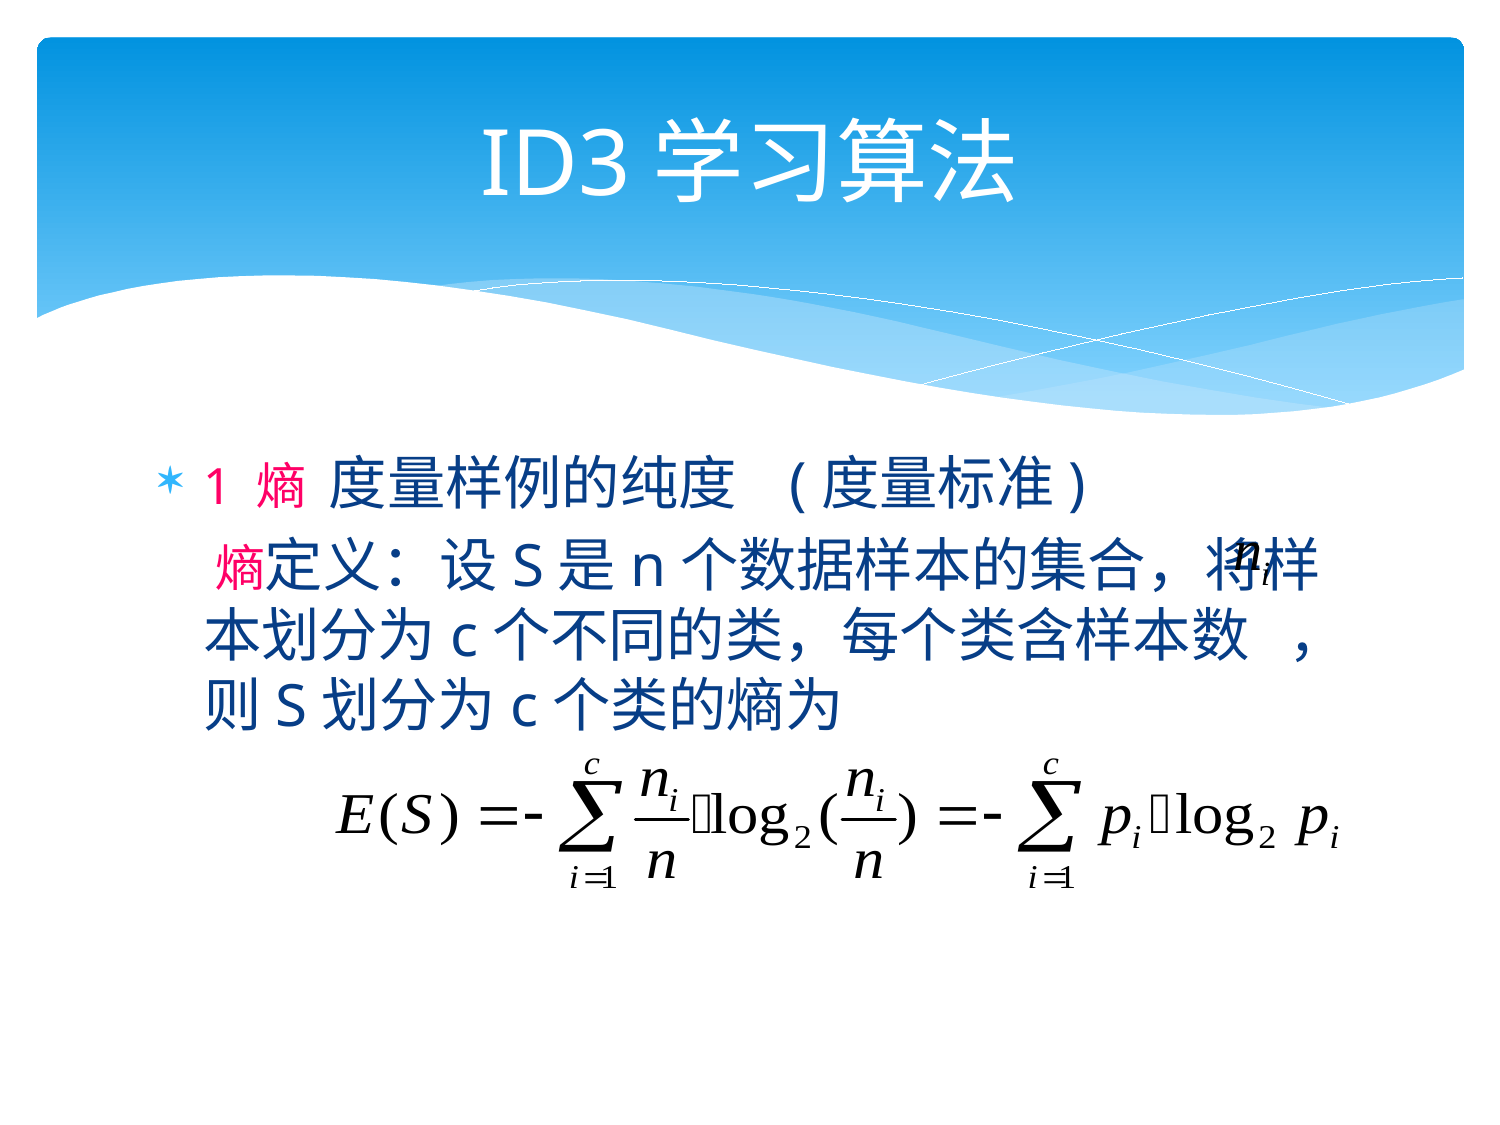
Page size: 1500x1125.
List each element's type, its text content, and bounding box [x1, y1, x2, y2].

list 1 熵 度量样例的纯度 (度量标准) 熵定义：设S是n个数据样本的集合，将样本划分为c个不同的类，每个类含样本数 ，则S划分为c个类的熵为 [143, 438, 1359, 1005]
title ID3学习算法 [75, 55, 1425, 261]
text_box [324, 737, 1354, 901]
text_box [1224, 512, 1284, 601]
